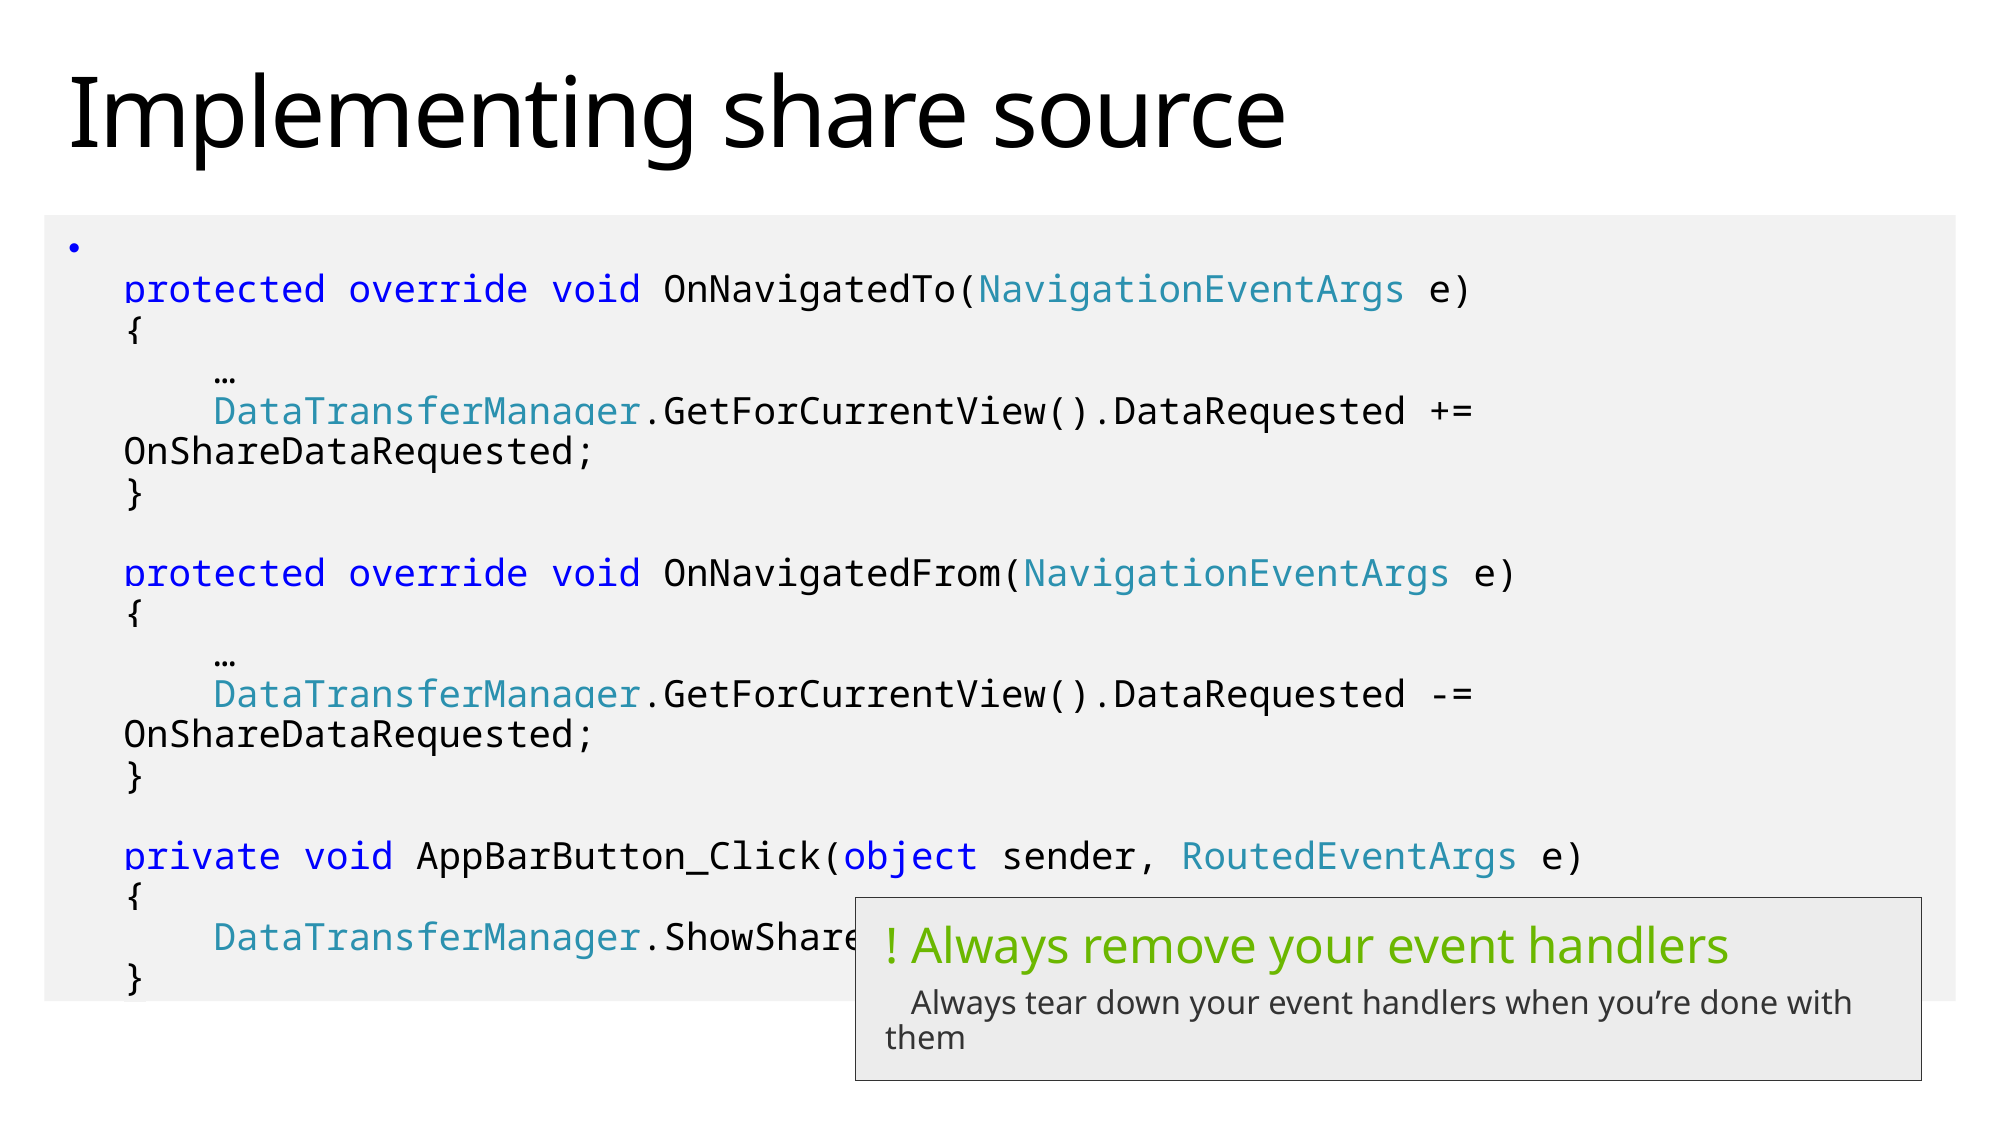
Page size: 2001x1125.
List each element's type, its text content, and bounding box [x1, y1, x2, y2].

text_box ! Always remove your event handlers Always tear down your event handlers when you’re done with them [855, 897, 1922, 1081]
list protected override void OnNavigatedTo(NavigationEventArgs e) { … DataTransferManager.GetForCurrentView().DataRequested += OnShareDataRequested; } protected override void OnNavigatedFrom(NavigationEventArgs e) { … DataTransferManager.GetForCurrentView().DataRequested -= OnShareDataRequested; } private void AppBarButton_Click(object sender, RoutedEventArgs e) { DataTransferManager.ShowShareUI(); } [44, 215, 1956, 1002]
title Implementing share source [44, 47, 1957, 196]
